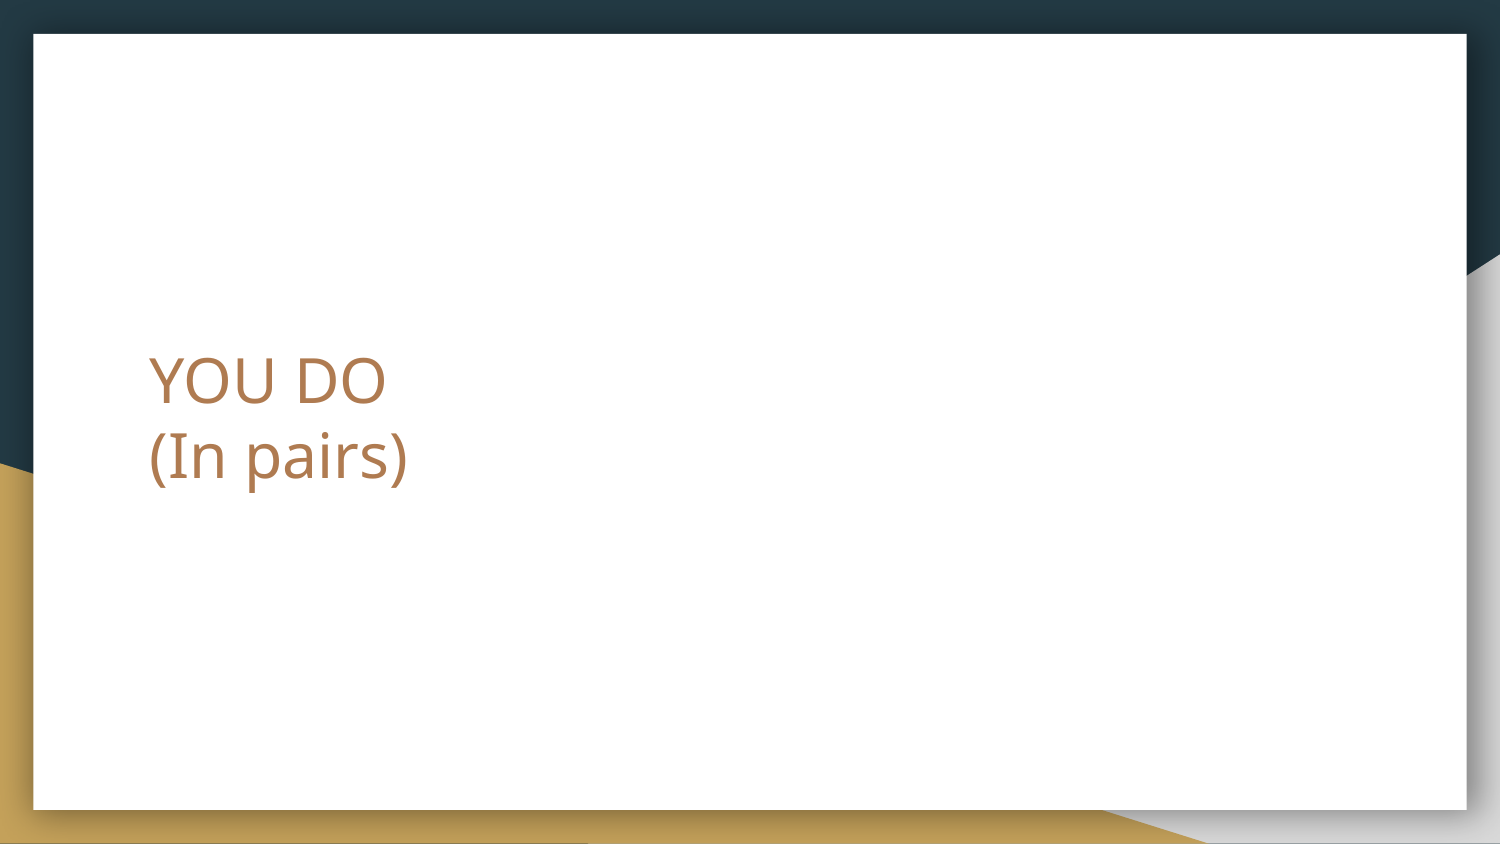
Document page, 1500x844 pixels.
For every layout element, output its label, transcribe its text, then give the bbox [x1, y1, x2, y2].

title YOU DO (In pairs) [134, 326, 1366, 582]
